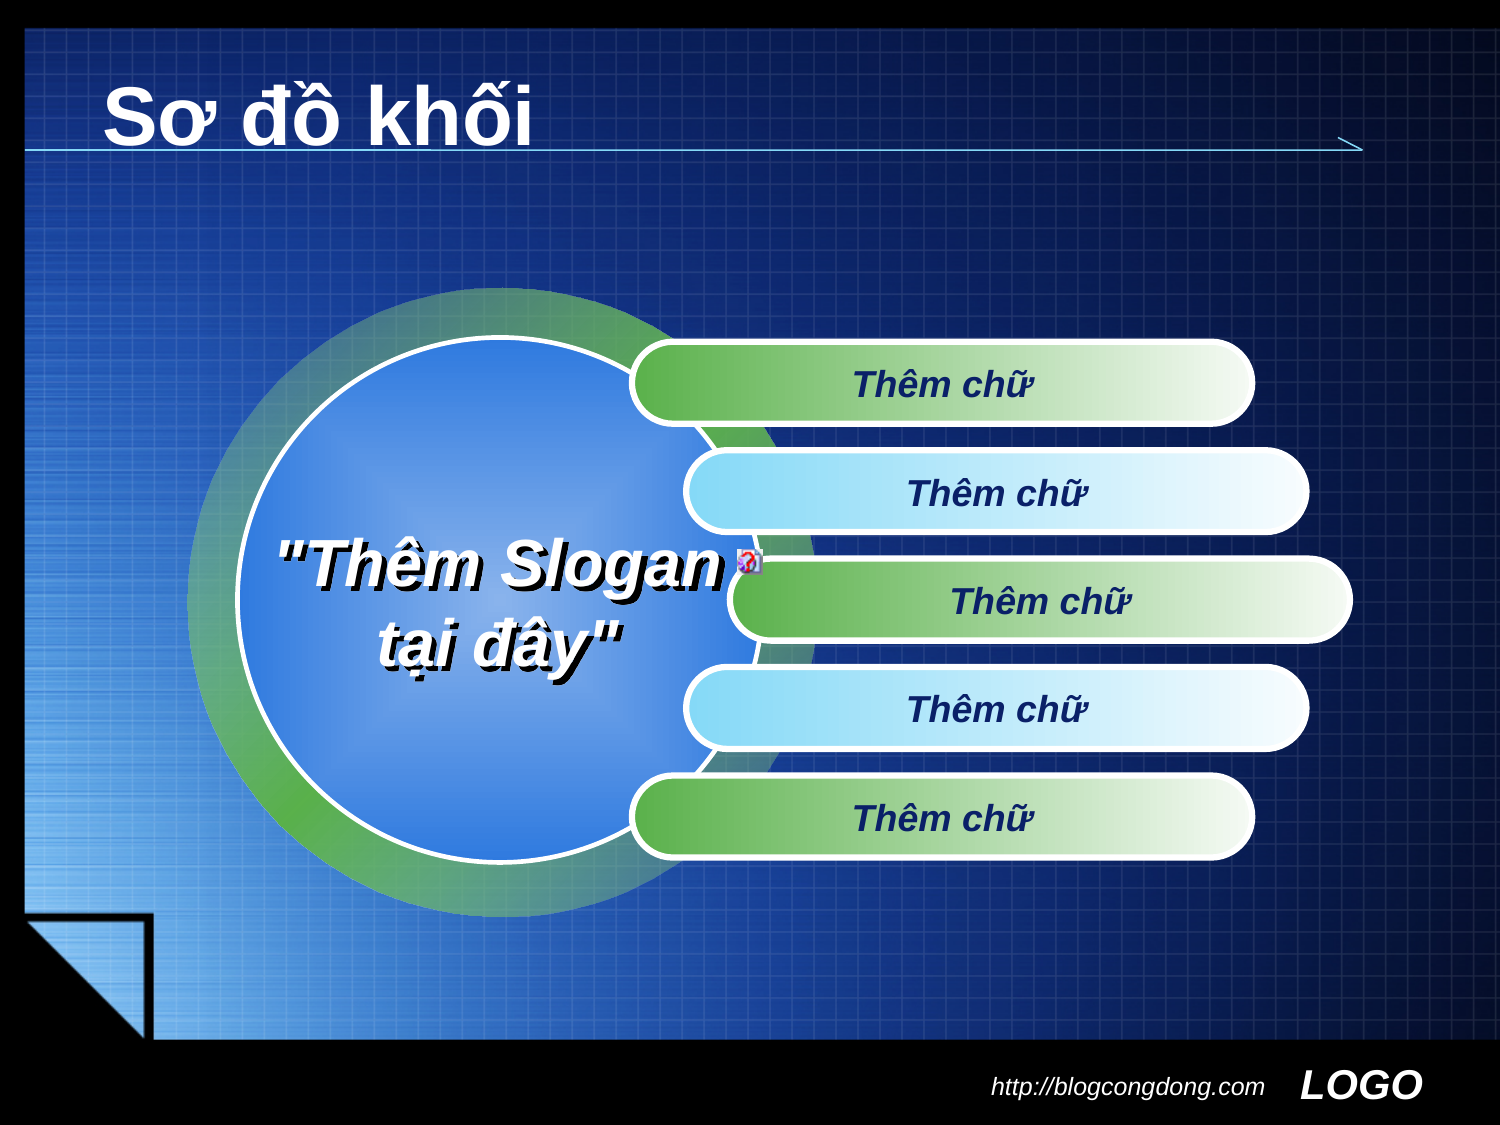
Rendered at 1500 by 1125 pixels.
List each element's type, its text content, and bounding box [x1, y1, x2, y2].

text_box Thêm chữ [748, 558, 1350, 641]
text_box Thêm chữ [686, 450, 1307, 533]
text_box "Thêm Slogan tại đây" [252, 512, 744, 688]
text_box [187, 287, 685, 917]
text_box [252, 688, 717, 863]
picture [0, 0, 1500, 1125]
text_box [748, 635, 760, 666]
text_box [697, 748, 780, 775]
text_box [237, 513, 252, 687]
text_box [755, 533, 814, 558]
text_box Thêm chữ [686, 666, 1307, 749]
text_box [748, 533, 758, 548]
text_box [252, 337, 717, 512]
text_box [755, 640, 814, 666]
title Sơ đồ khối [87, 74, 1288, 151]
text_box Thêm chữ [631, 341, 1253, 424]
text_box Thêm chữ [631, 775, 1253, 858]
text_box [696, 424, 778, 451]
footer http://blogcongdong.com [906, 1062, 1282, 1103]
